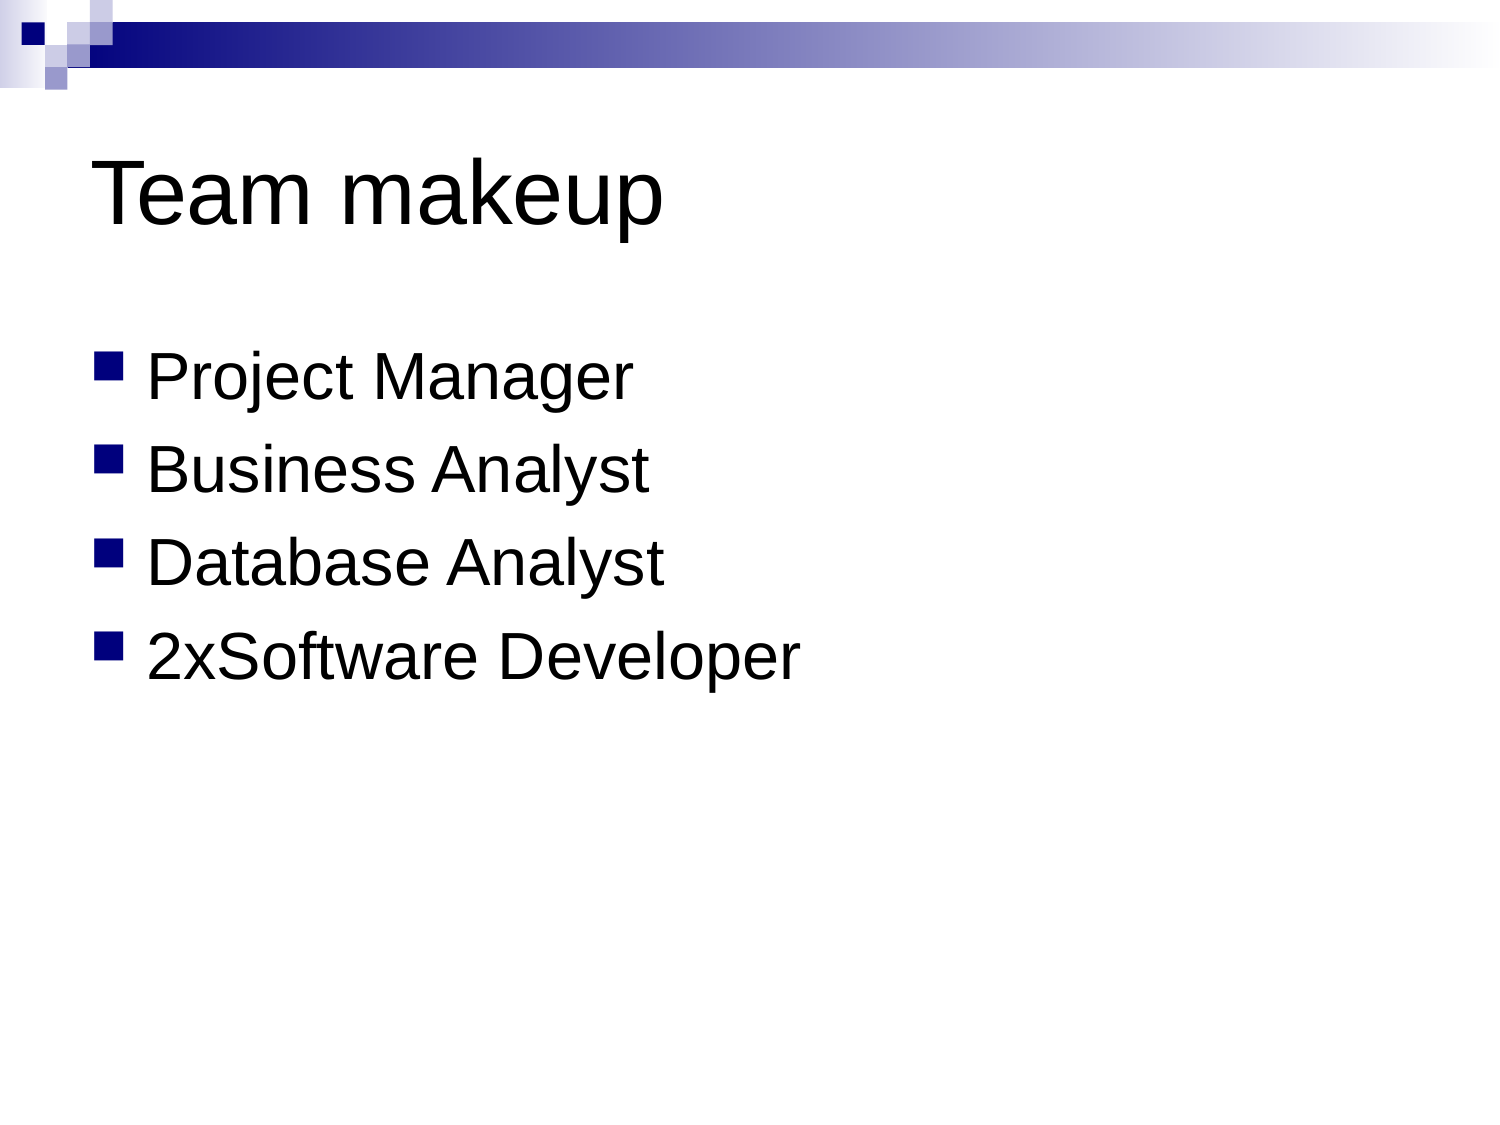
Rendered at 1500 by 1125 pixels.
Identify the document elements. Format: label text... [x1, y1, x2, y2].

title Team makeup [75, 75, 1425, 300]
list Project Manager Business Analyst Database Analyst 2xSoftware Developer [75, 324, 1425, 963]
